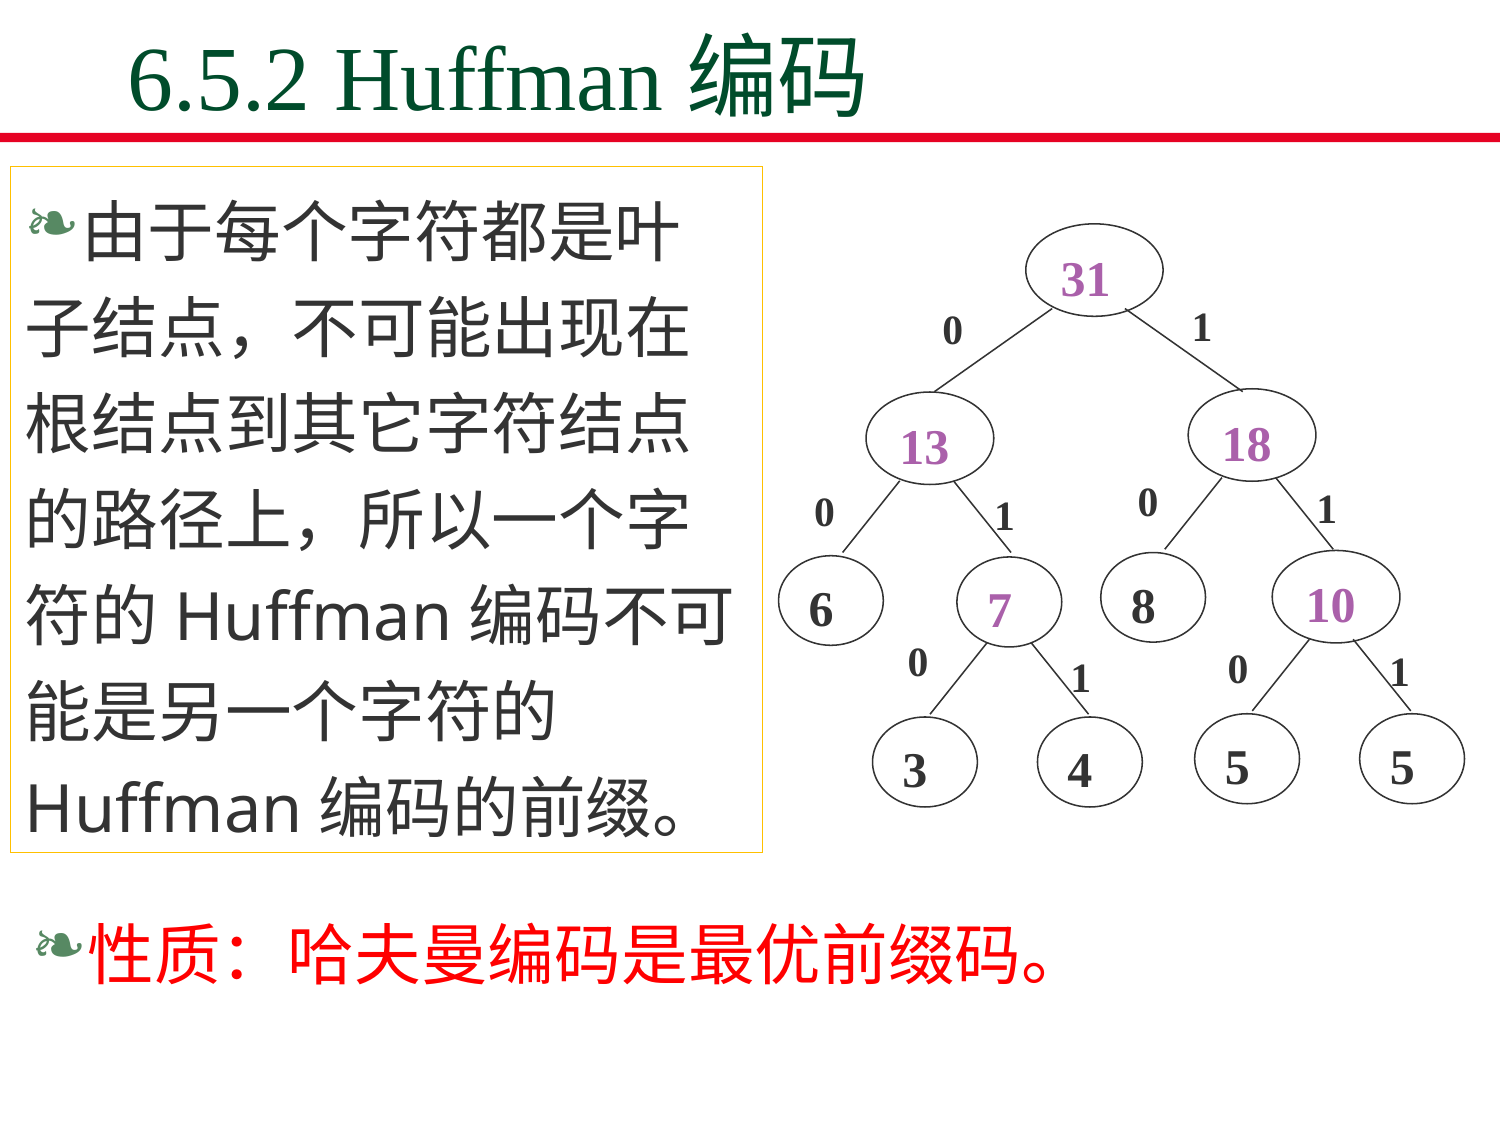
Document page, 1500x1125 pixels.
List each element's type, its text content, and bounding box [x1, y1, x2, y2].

text_box 由于每个字符都是叶子结点，不可能出现在根结点到其它字符结点的路径上，所以一个字符的Huffman编码不可能是另一个字符的Huffman编码的前缀。 [10, 166, 763, 853]
list 性质：哈夫曼编码是最优前缀码。 [16, 904, 1475, 1007]
title 6.5.2 Huffman编码 [112, 38, 1388, 137]
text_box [778, 223, 1465, 808]
